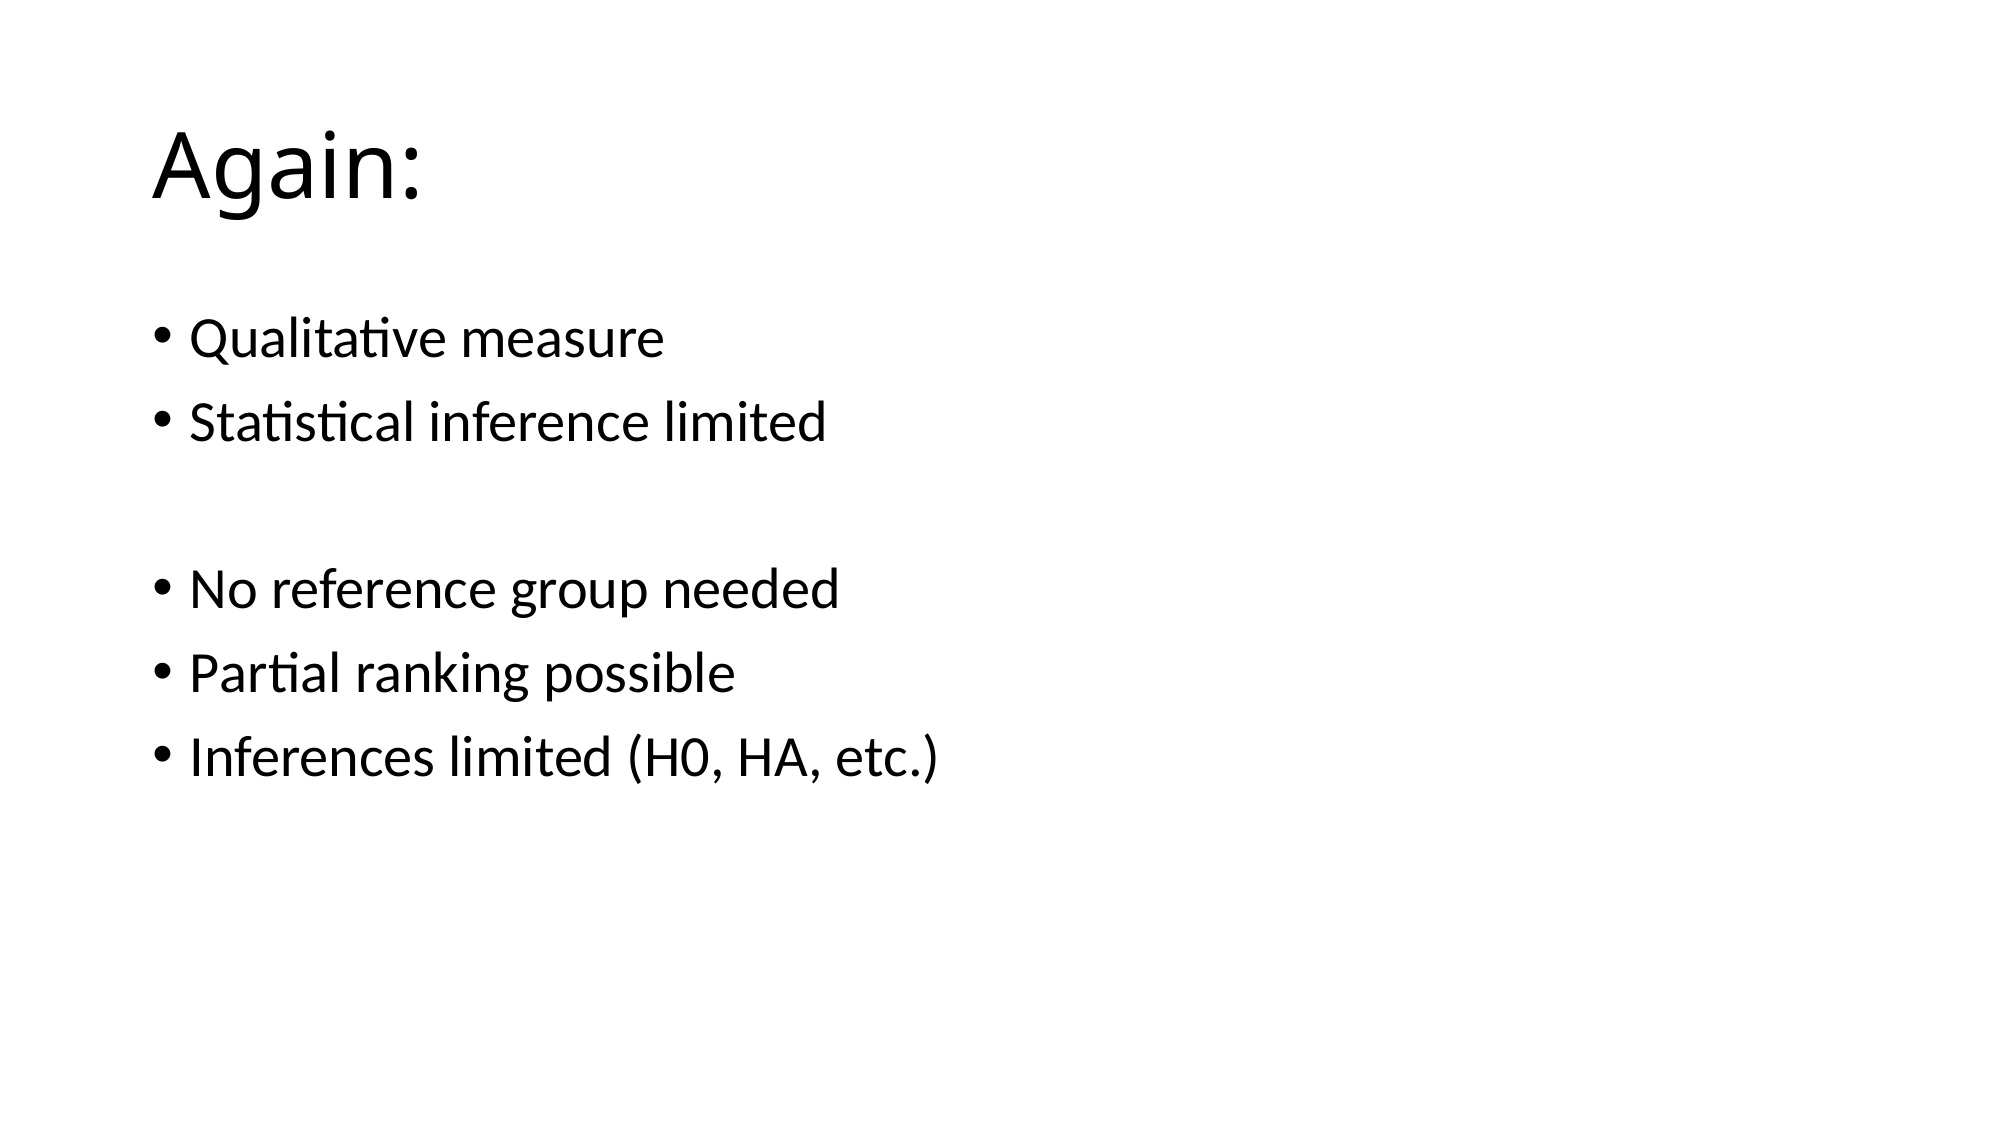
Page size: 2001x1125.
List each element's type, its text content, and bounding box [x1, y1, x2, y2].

title Again: [137, 59, 1863, 278]
list Qualitative measure Statistical inference limited No reference group needed Partial ranking possible Inferences limited (H0, HA, etc.) [137, 299, 1863, 1014]
